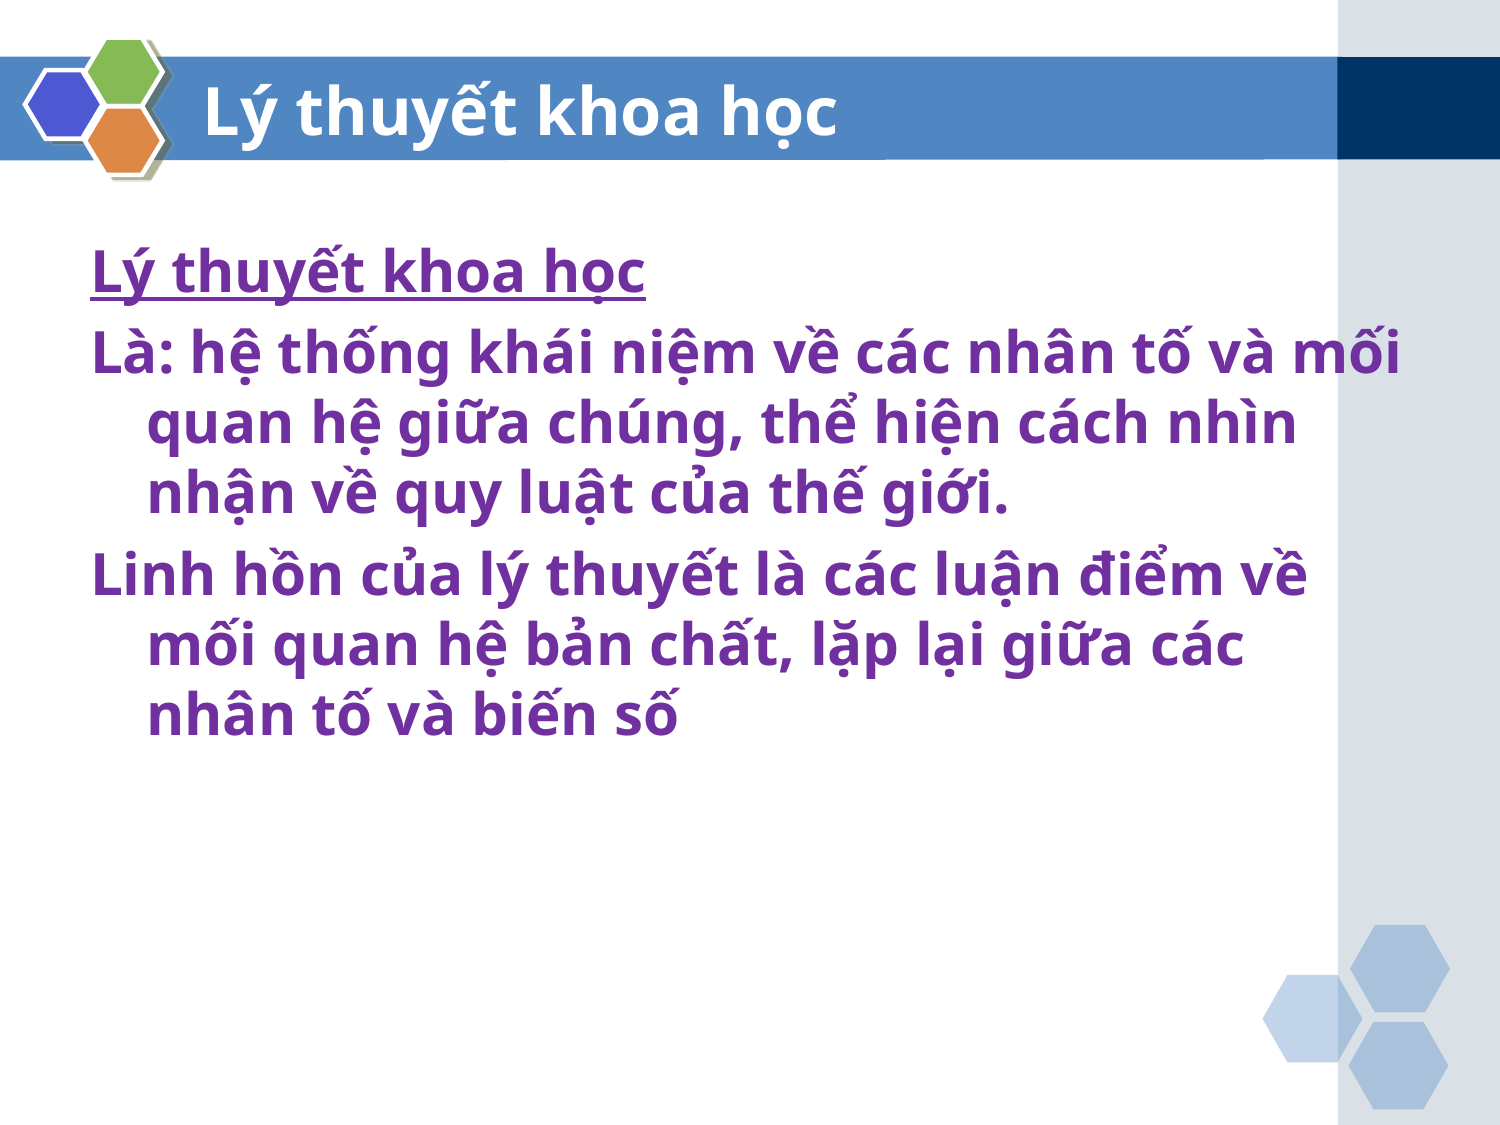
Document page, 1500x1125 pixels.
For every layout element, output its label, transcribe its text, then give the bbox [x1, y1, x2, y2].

list Lý thuyết khoa học Là: hệ thống khái niệm về các nhân tố và mối quan hệ giữa chúng, thể hiện cách nhìn nhận về quy luật của thế giới. Linh hồn của lý thuyết là các luận điểm về mối quan hệ bản chất, lặp lại giữa các nhân tố và biến số [75, 226, 1425, 1088]
title Lý thuyết khoa học [187, 62, 1288, 155]
